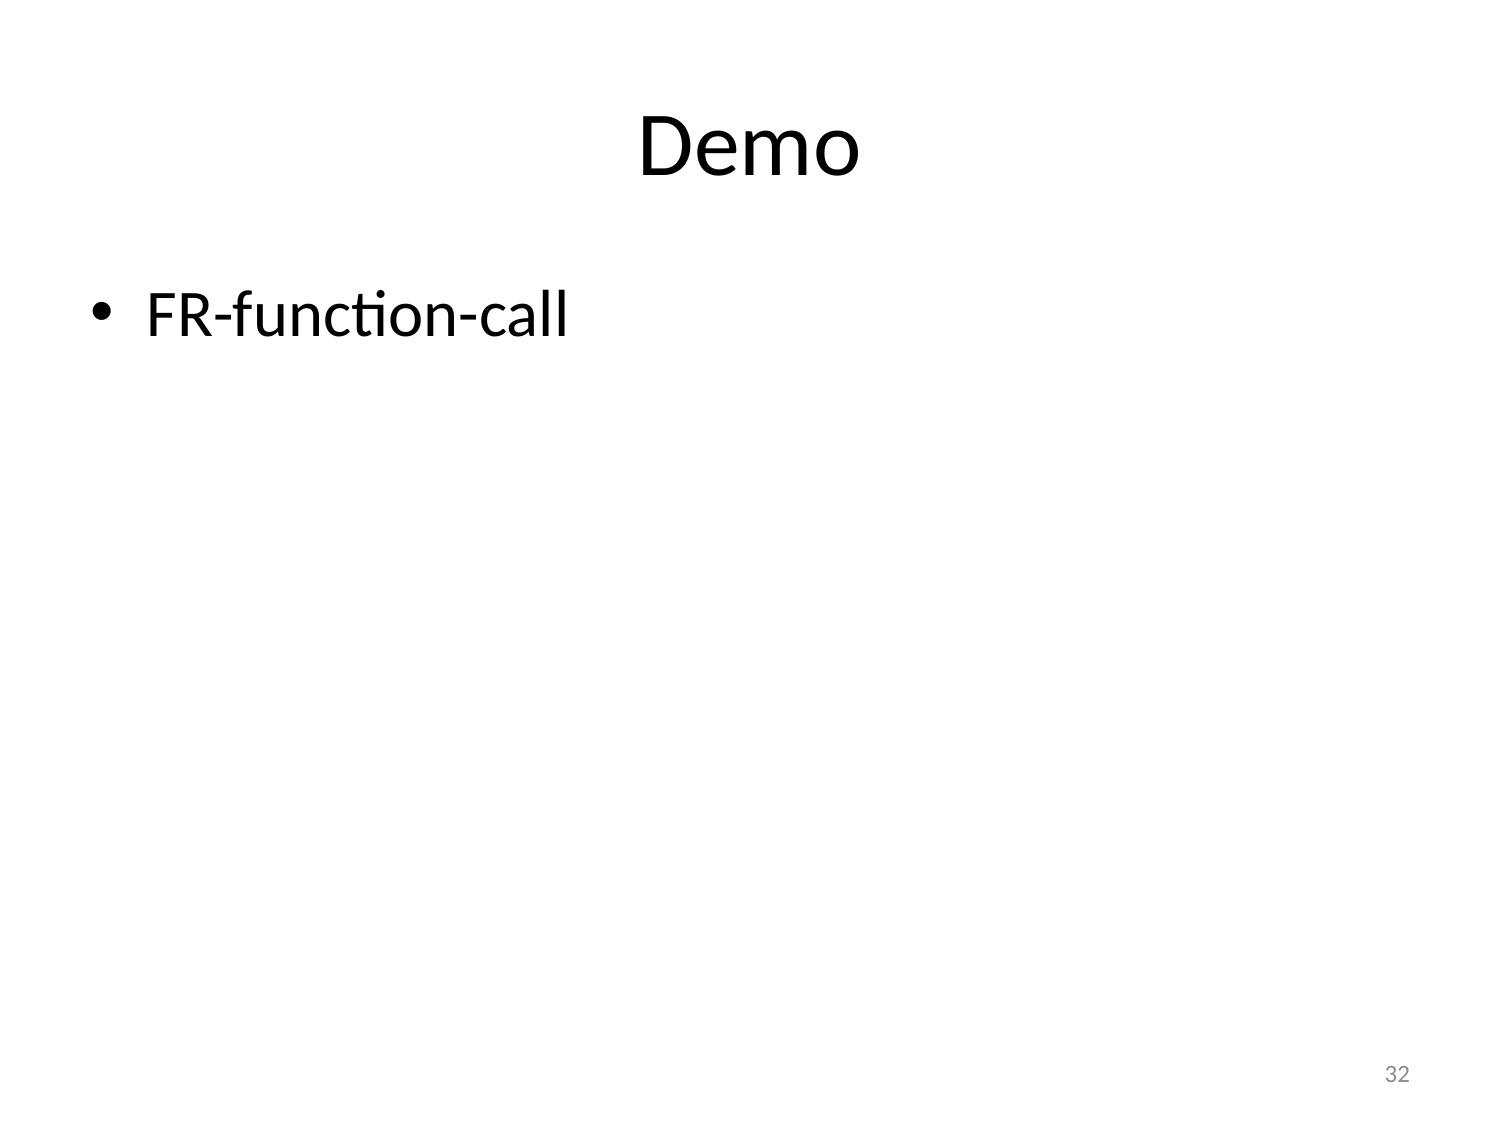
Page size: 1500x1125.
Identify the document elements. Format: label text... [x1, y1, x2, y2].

list FR-function-call [75, 262, 1425, 1005]
title Demo [75, 45, 1425, 233]
slide_number 32 [1074, 1042, 1425, 1103]
